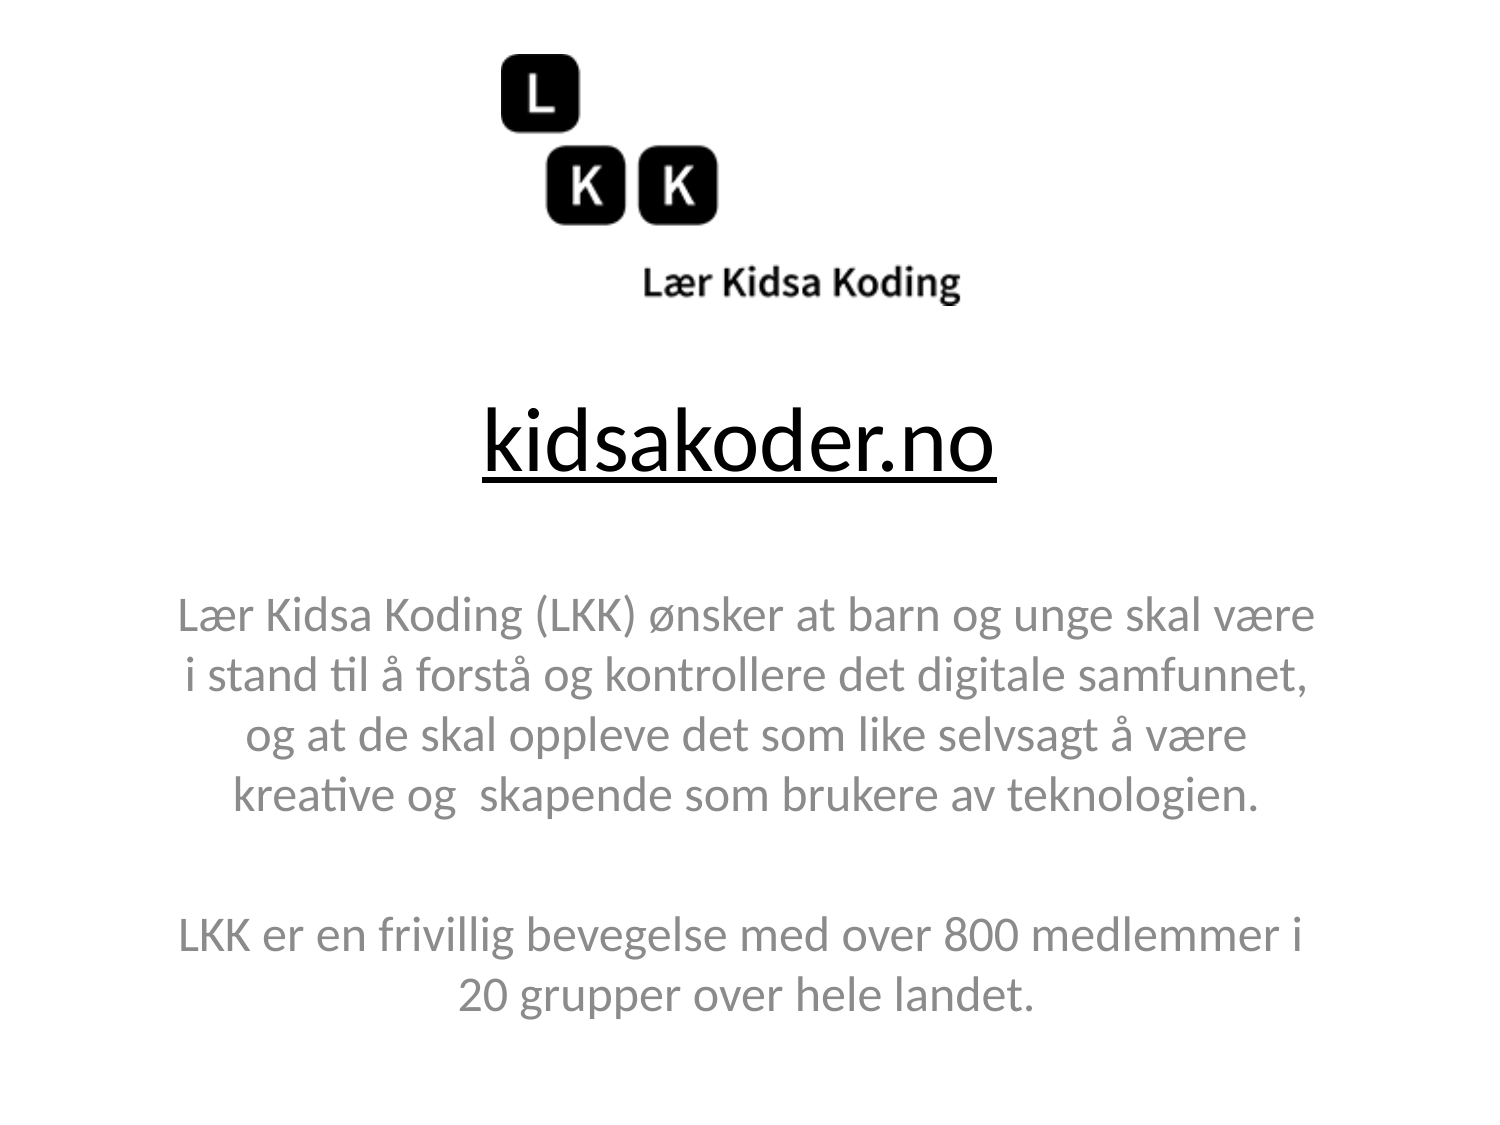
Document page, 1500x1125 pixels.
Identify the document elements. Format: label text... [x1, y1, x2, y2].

title kidsakoder.no [112, 314, 1388, 556]
subtitle Lær Kidsa Koding (LKK) ønsker at barn og unge skal være i stand til å forstå og kontrollere det digitale samfunnet, og at de skal oppleve det som like selvsagt å være kreative og skapende som brukere av teknologien. LKK er en frivillig bevegelse med over 800 medlemmer i 20 grupper over hele landet. [159, 574, 1334, 1031]
picture [501, 54, 1436, 306]
